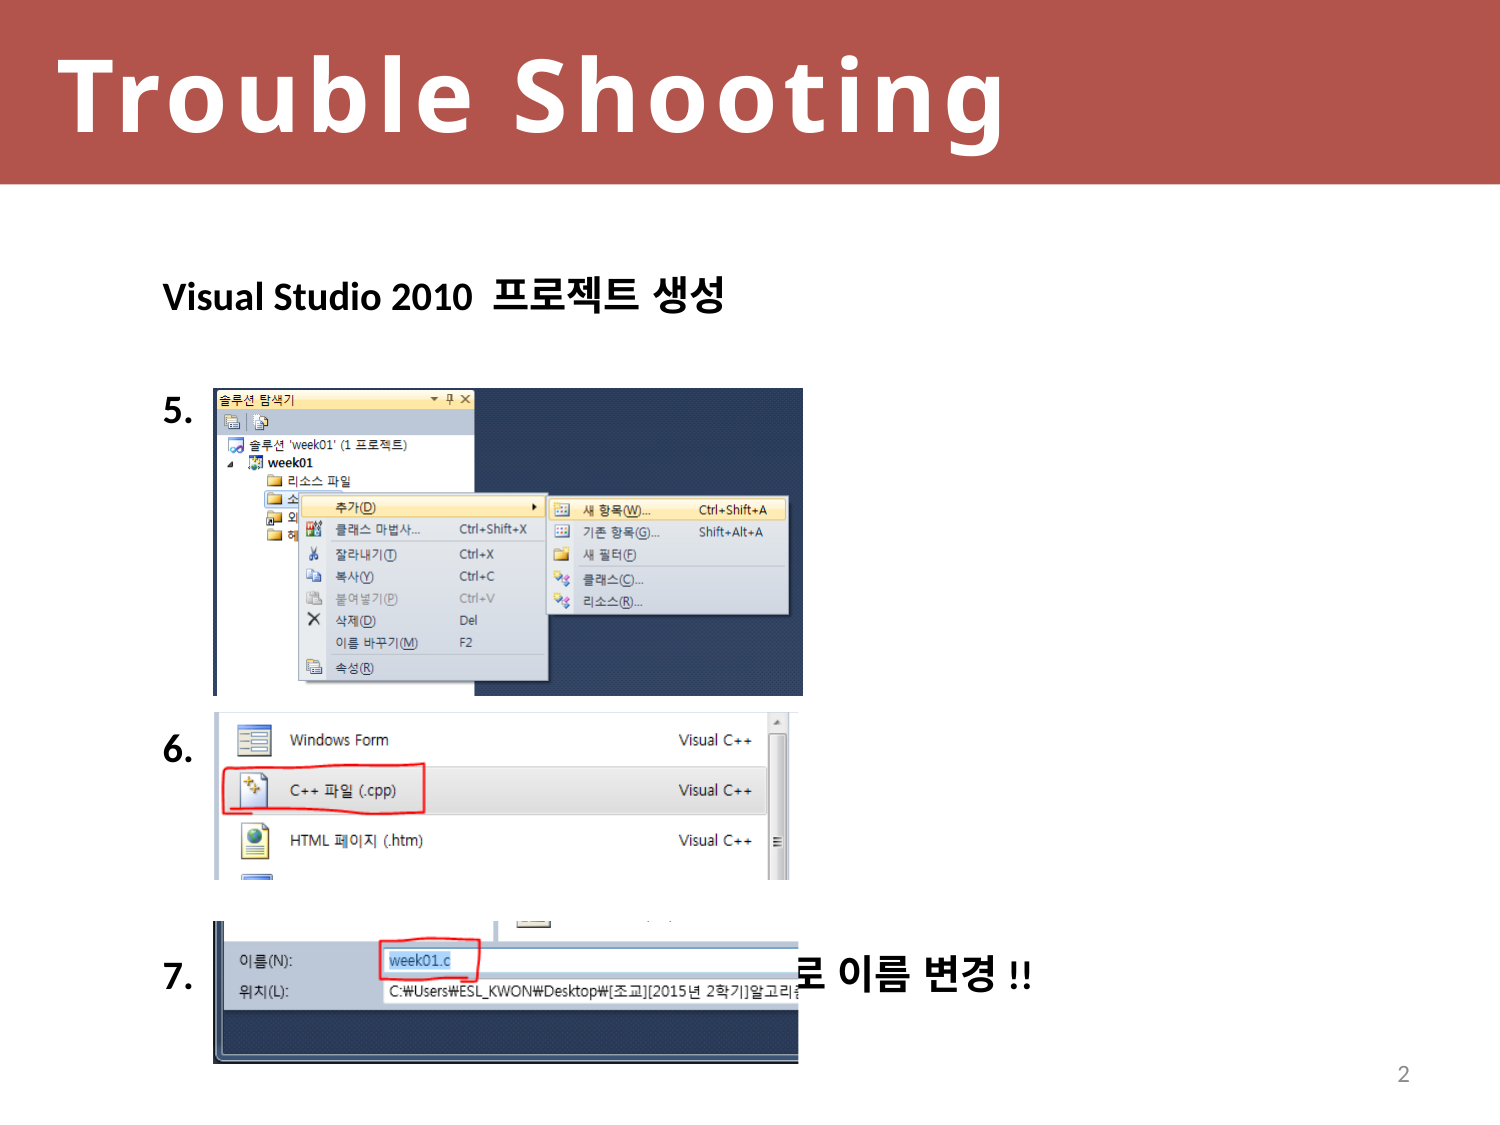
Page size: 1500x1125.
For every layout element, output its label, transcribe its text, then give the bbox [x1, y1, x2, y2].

text_box Trouble Shooting [41, 0, 1459, 185]
slide_number 2 [1074, 1042, 1425, 1103]
picture [212, 921, 799, 1089]
picture [212, 388, 804, 696]
picture [212, 712, 799, 880]
text_box Visual Studio 2010 프로젝트 생성 5. 6. 7. 반드시 .c 로 이름 변경!! [74, 262, 1425, 1005]
